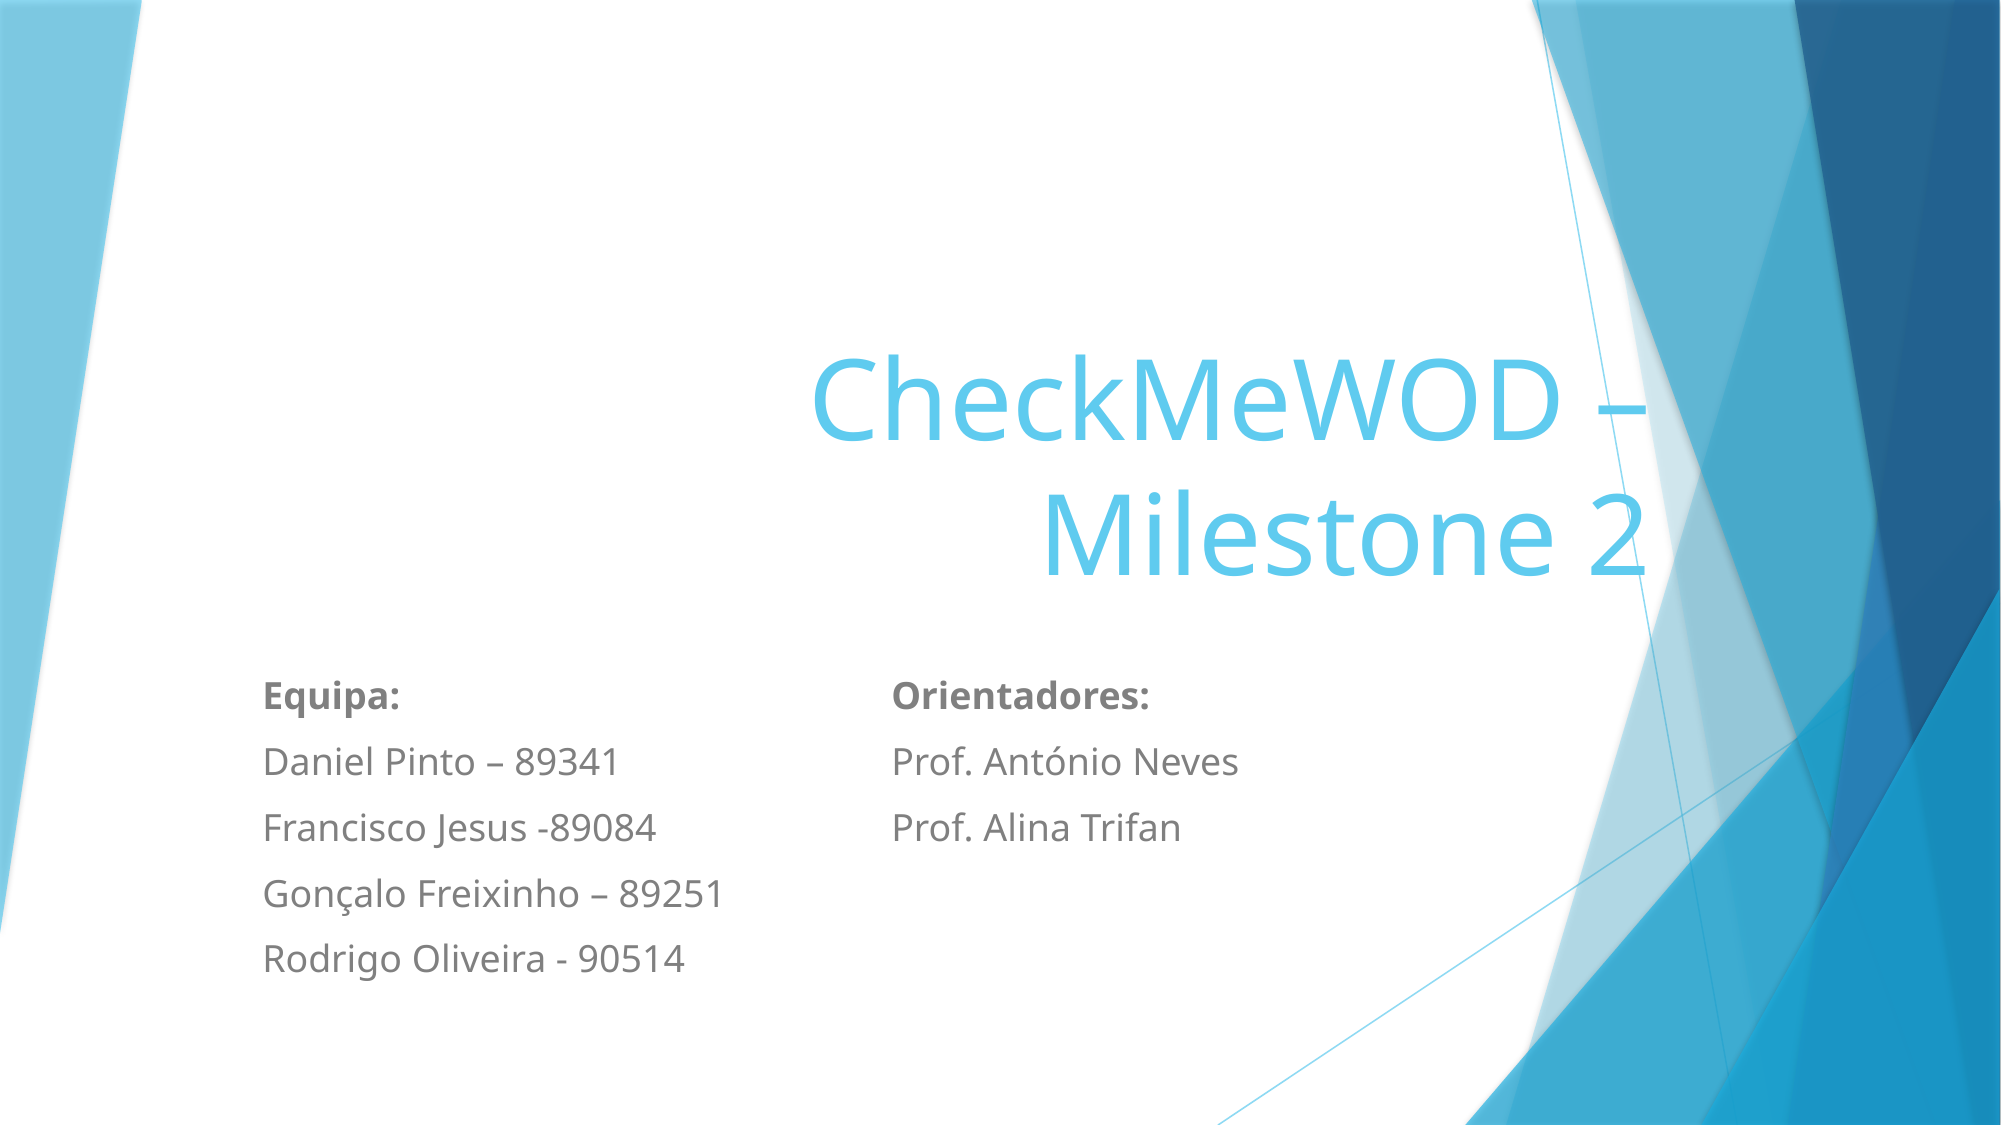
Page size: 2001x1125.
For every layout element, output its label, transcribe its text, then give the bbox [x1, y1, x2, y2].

title CheckMeWOD – Milestone 2 [247, 335, 1667, 606]
text_box Orientadores: Prof. António Neves Prof. Alina Trifan [876, 664, 1426, 1085]
subtitle Equipa: Daniel Pinto – 89341 Francisco Jesus -89084 Gonçalo Freixinho – 89251 Rodrigo Oliveira - 90514 [247, 664, 797, 1085]
